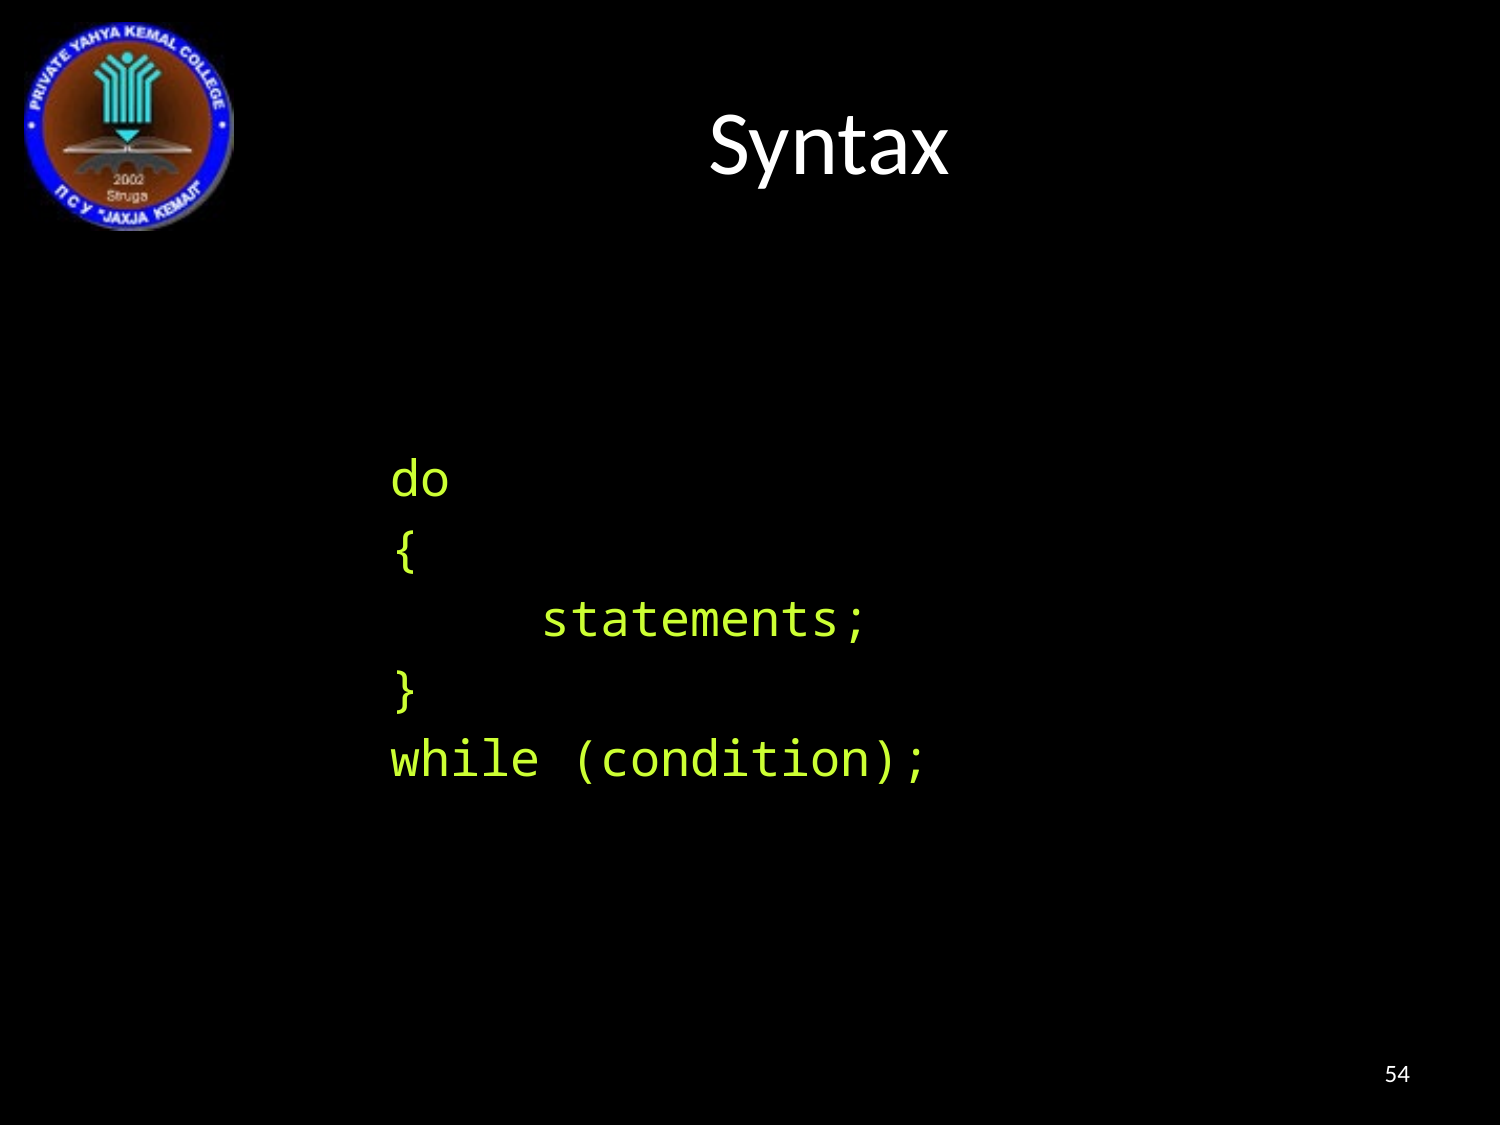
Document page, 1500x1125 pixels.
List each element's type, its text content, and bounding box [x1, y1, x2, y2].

picture [24, 21, 234, 231]
list do { statements; } while (condition); [75, 262, 1425, 1063]
slide_number 54 [1074, 1042, 1425, 1103]
title Syntax [237, 45, 1425, 233]
